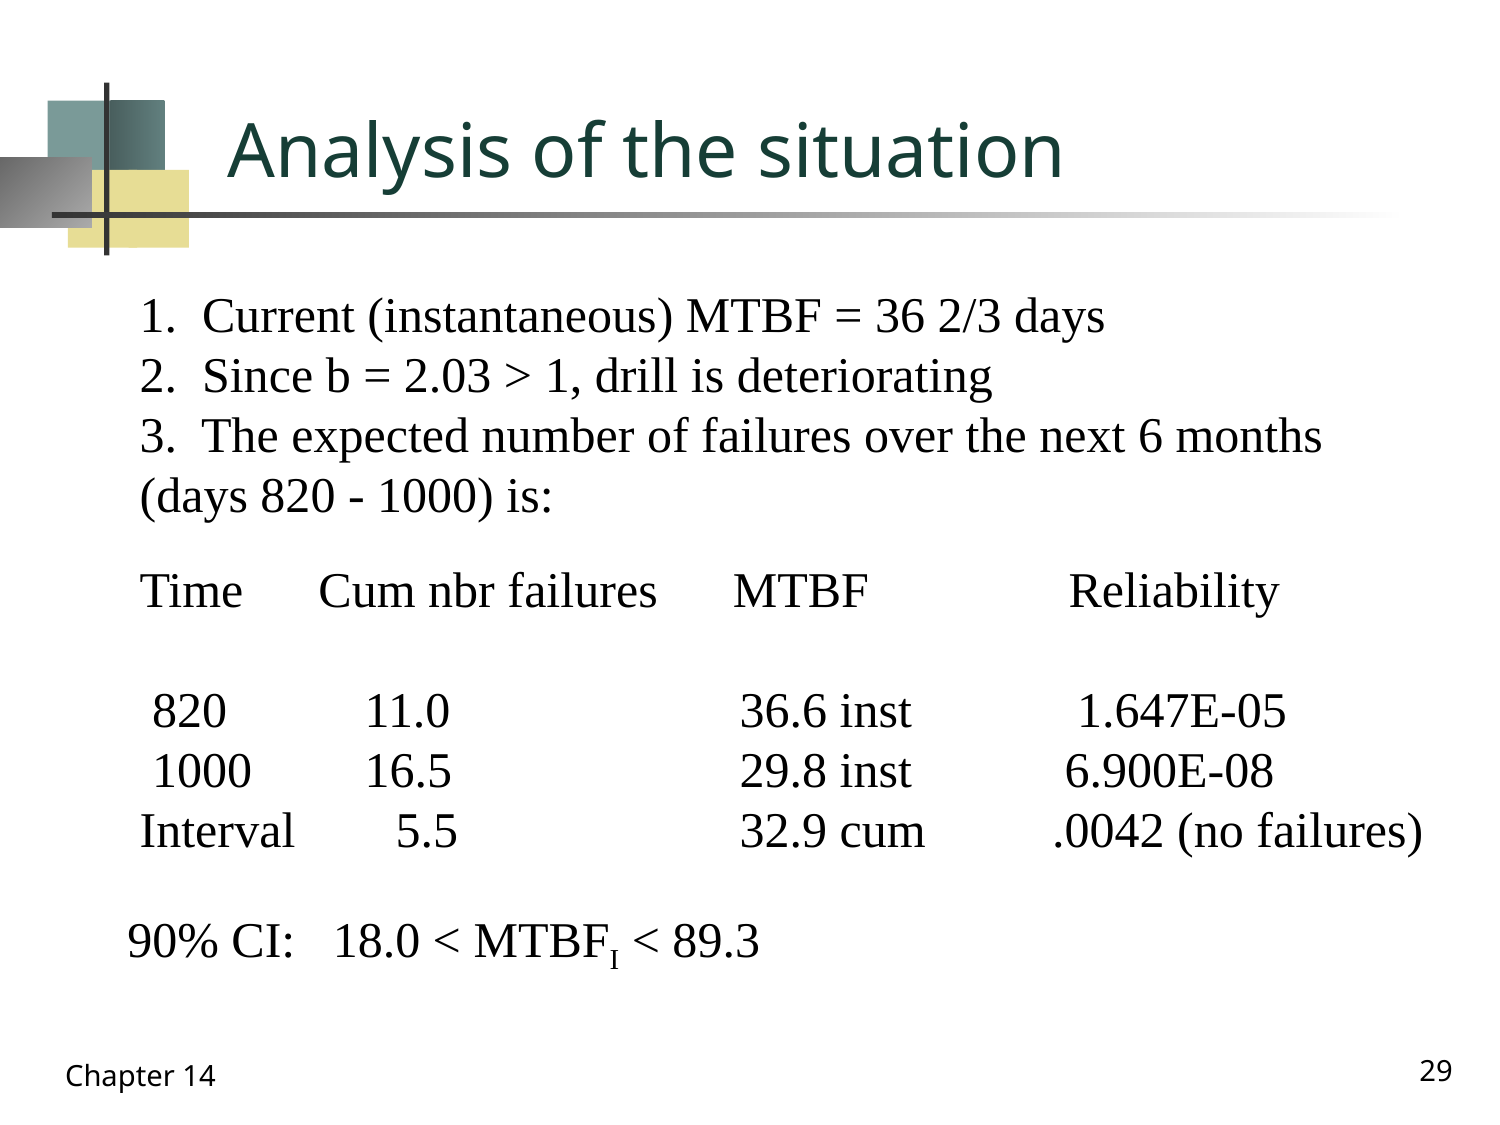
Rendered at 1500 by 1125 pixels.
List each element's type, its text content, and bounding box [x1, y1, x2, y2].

text_box 1. Current (instantaneous) MTBF = 36 2/3 days 2. Since b = 2.03 > 1, drill is deteriorating 3. The expected number of failures over the next 6 months (days 820 - 1000) is: [124, 274, 1339, 531]
title Analysis of the situation [212, 62, 1375, 200]
slide_number 29 [1154, 1023, 1468, 1100]
text_box Time Cum nbr failures MTBF Reliability 820 11.0 36.6 inst 1.647E-05 1000 16.5 29.8 inst 6.900E-08 Interval 5.5 32.9 cum .0042 (no failures) [124, 549, 1439, 865]
slide_number Chapter 14 [49, 1024, 363, 1101]
text_box 90% CI: 18.0 < MTBFI < 89.3 [112, 899, 1150, 983]
